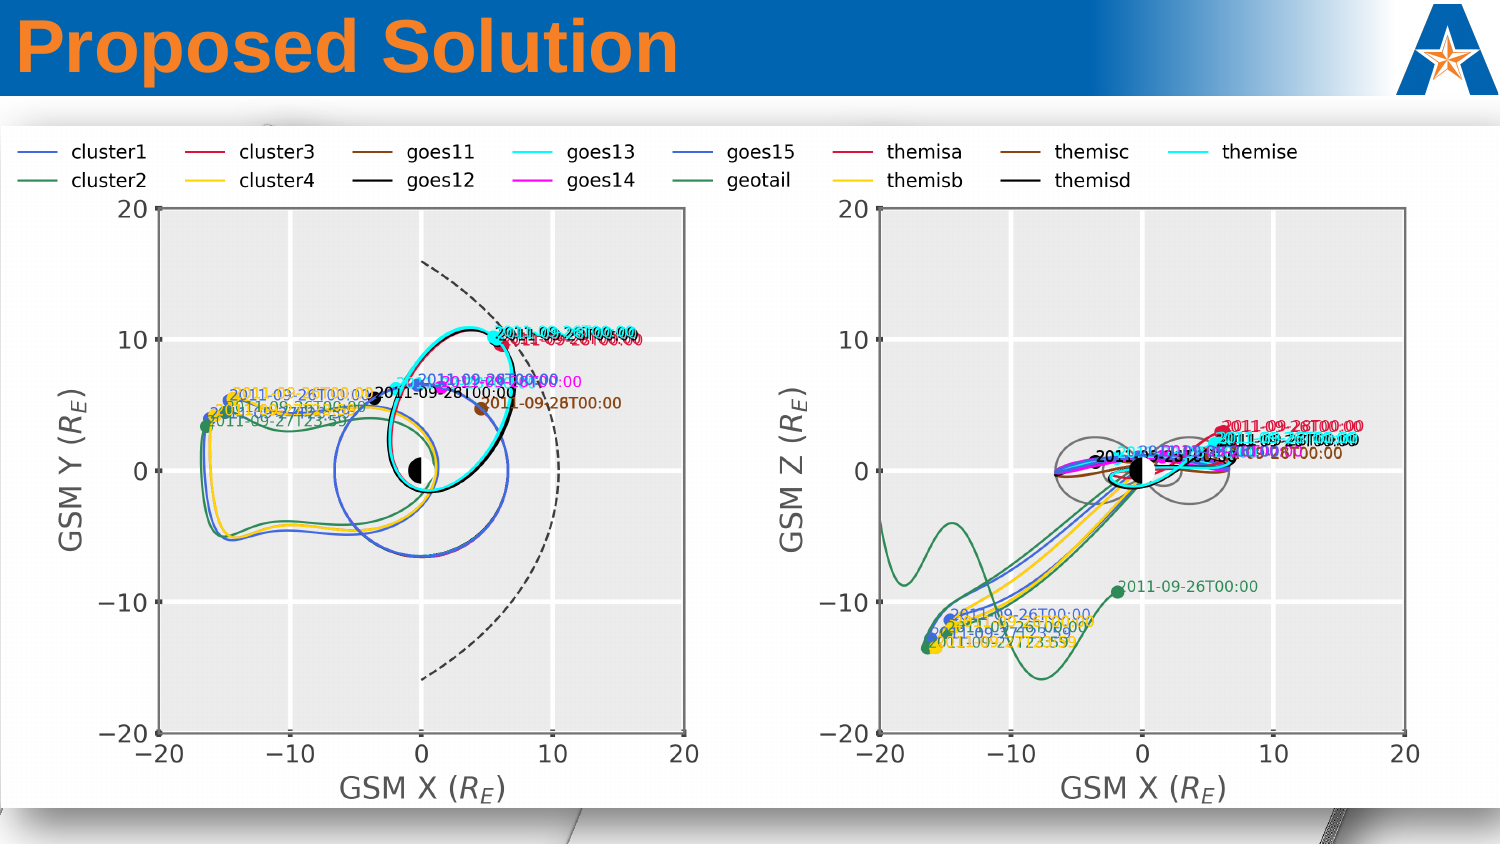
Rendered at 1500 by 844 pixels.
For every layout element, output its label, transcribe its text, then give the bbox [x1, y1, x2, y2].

picture [0, 120, 1500, 844]
title Proposed Solution [0, 0, 1500, 96]
